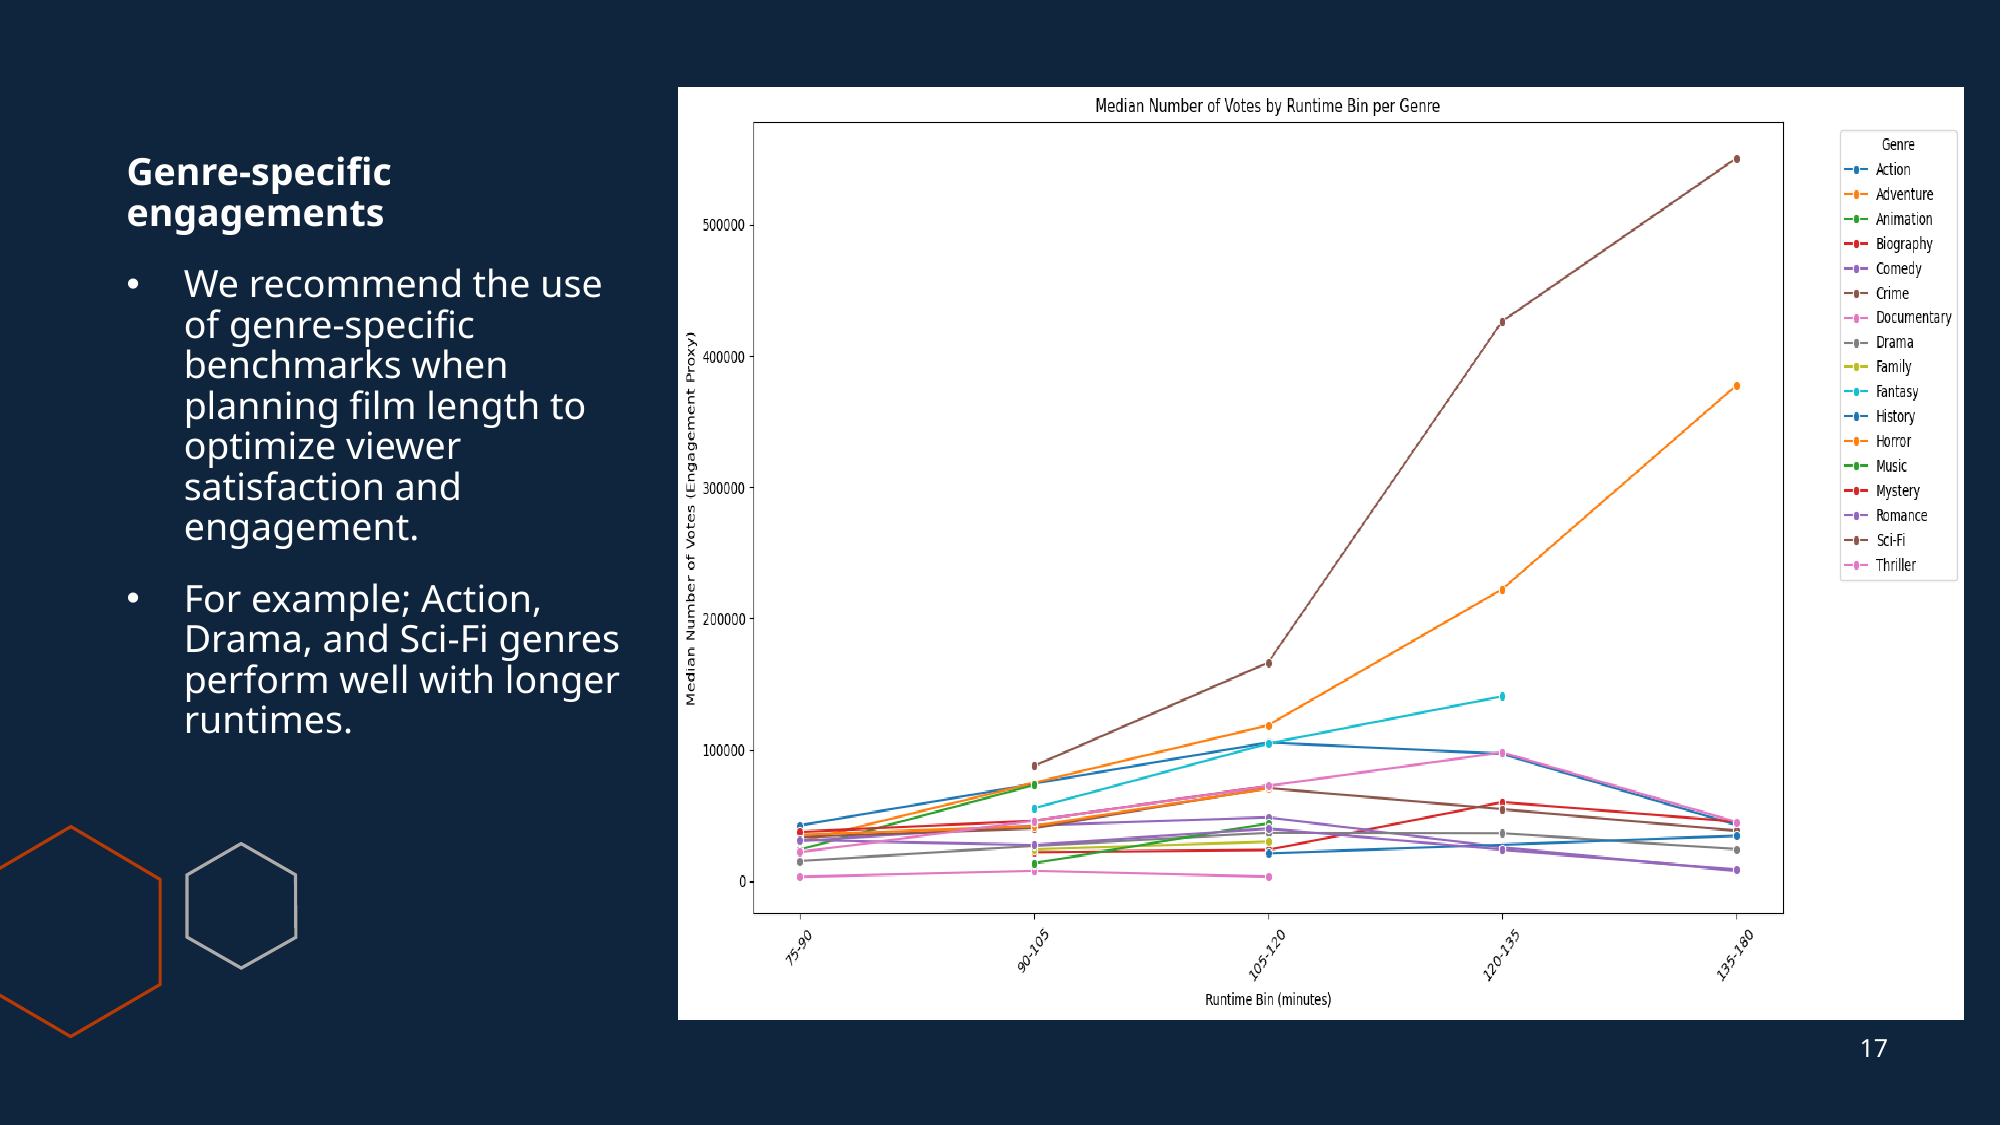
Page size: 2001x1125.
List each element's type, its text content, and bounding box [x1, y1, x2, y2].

slide_number 17 [1836, 1020, 1912, 1080]
list Genre-specific engagements We recommend the use of genre-specific benchmarks when planning film length to optimize viewer satisfaction and engagement. For example; Action, Drama, and Sci-Fi genres perform well with longer runtimes. [111, 145, 659, 692]
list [678, 87, 1964, 1020]
